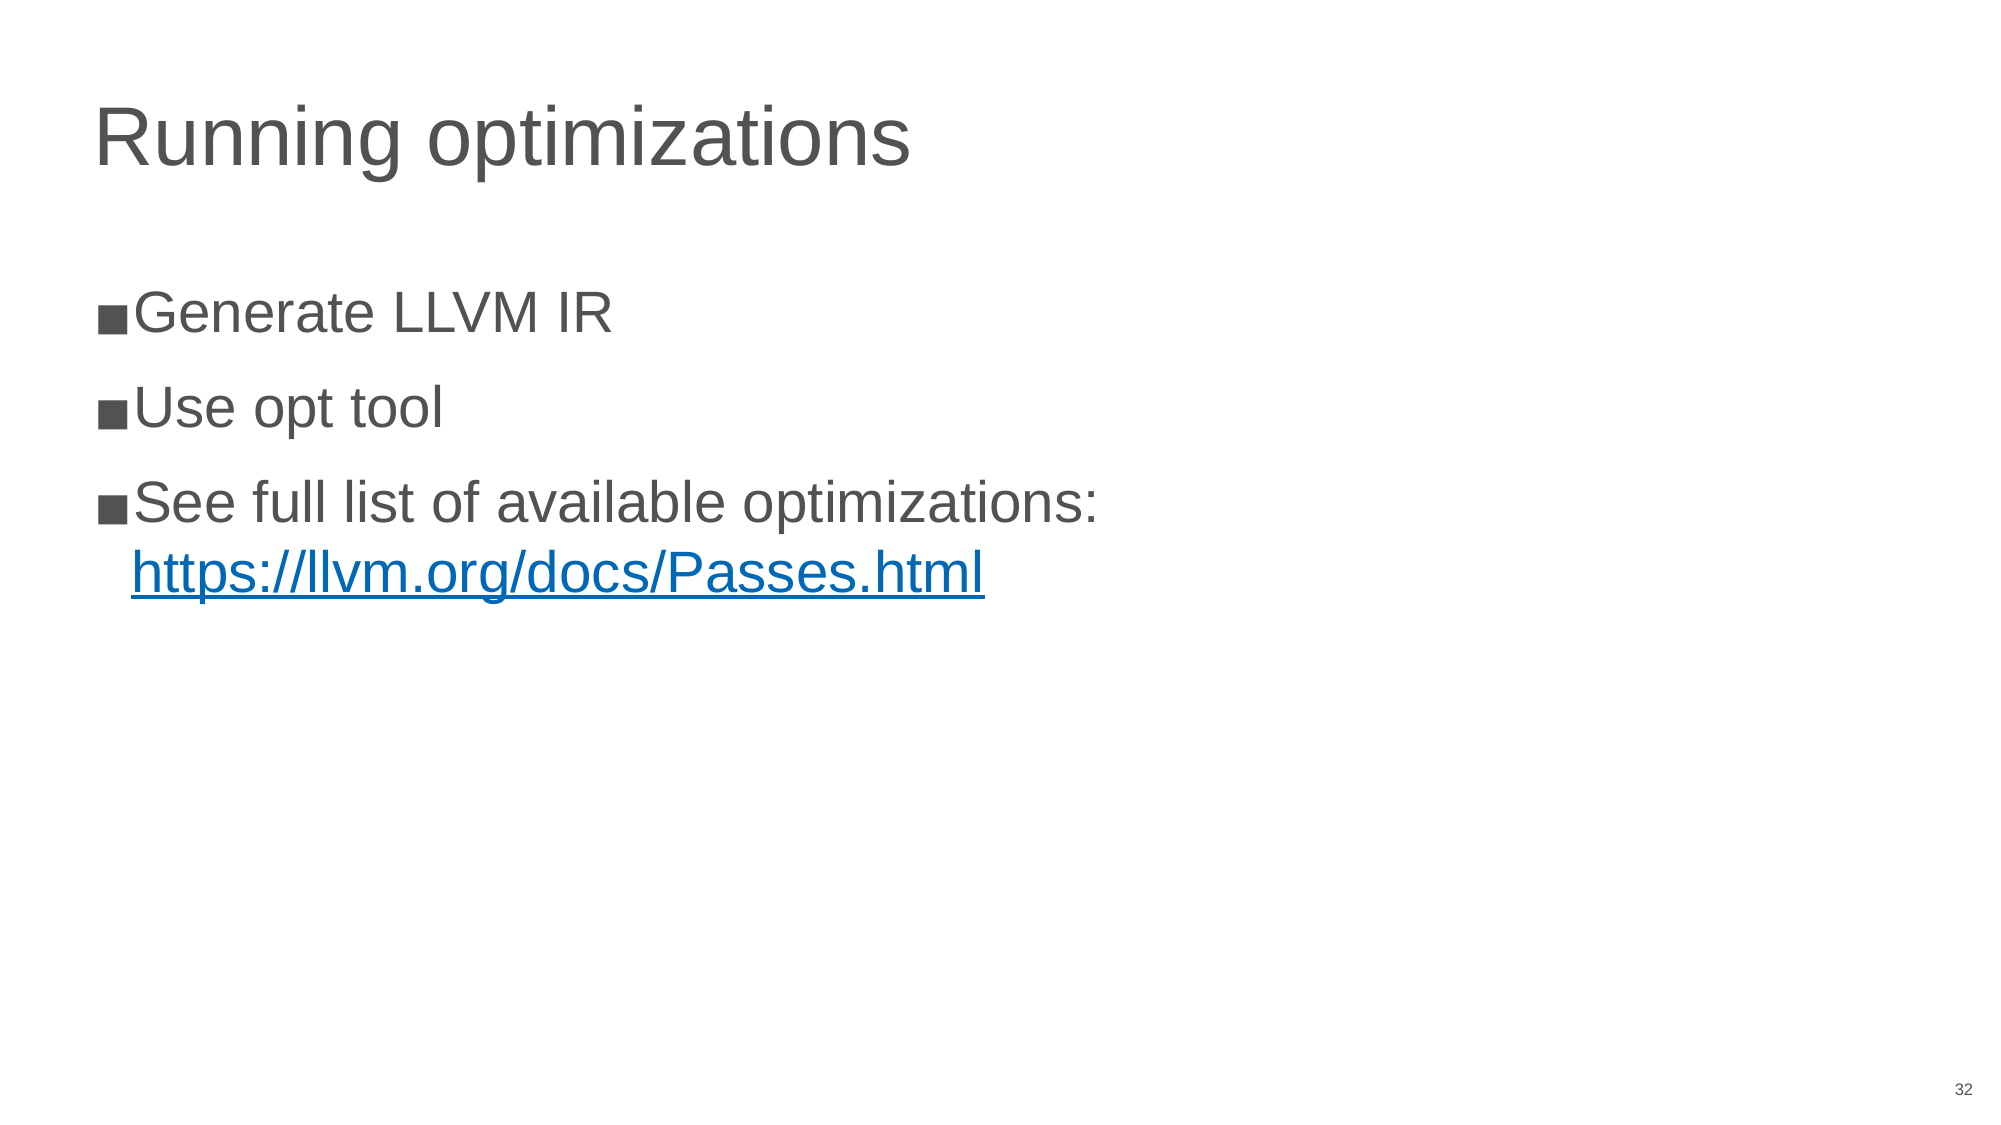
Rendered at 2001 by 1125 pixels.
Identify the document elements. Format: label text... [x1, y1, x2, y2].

title Running optimizations [93, 93, 1900, 250]
list Generate LLVM IR Use opt tool See full list of available optimizations: https://llvm.org/docs/Passes.html [93, 274, 1900, 1025]
